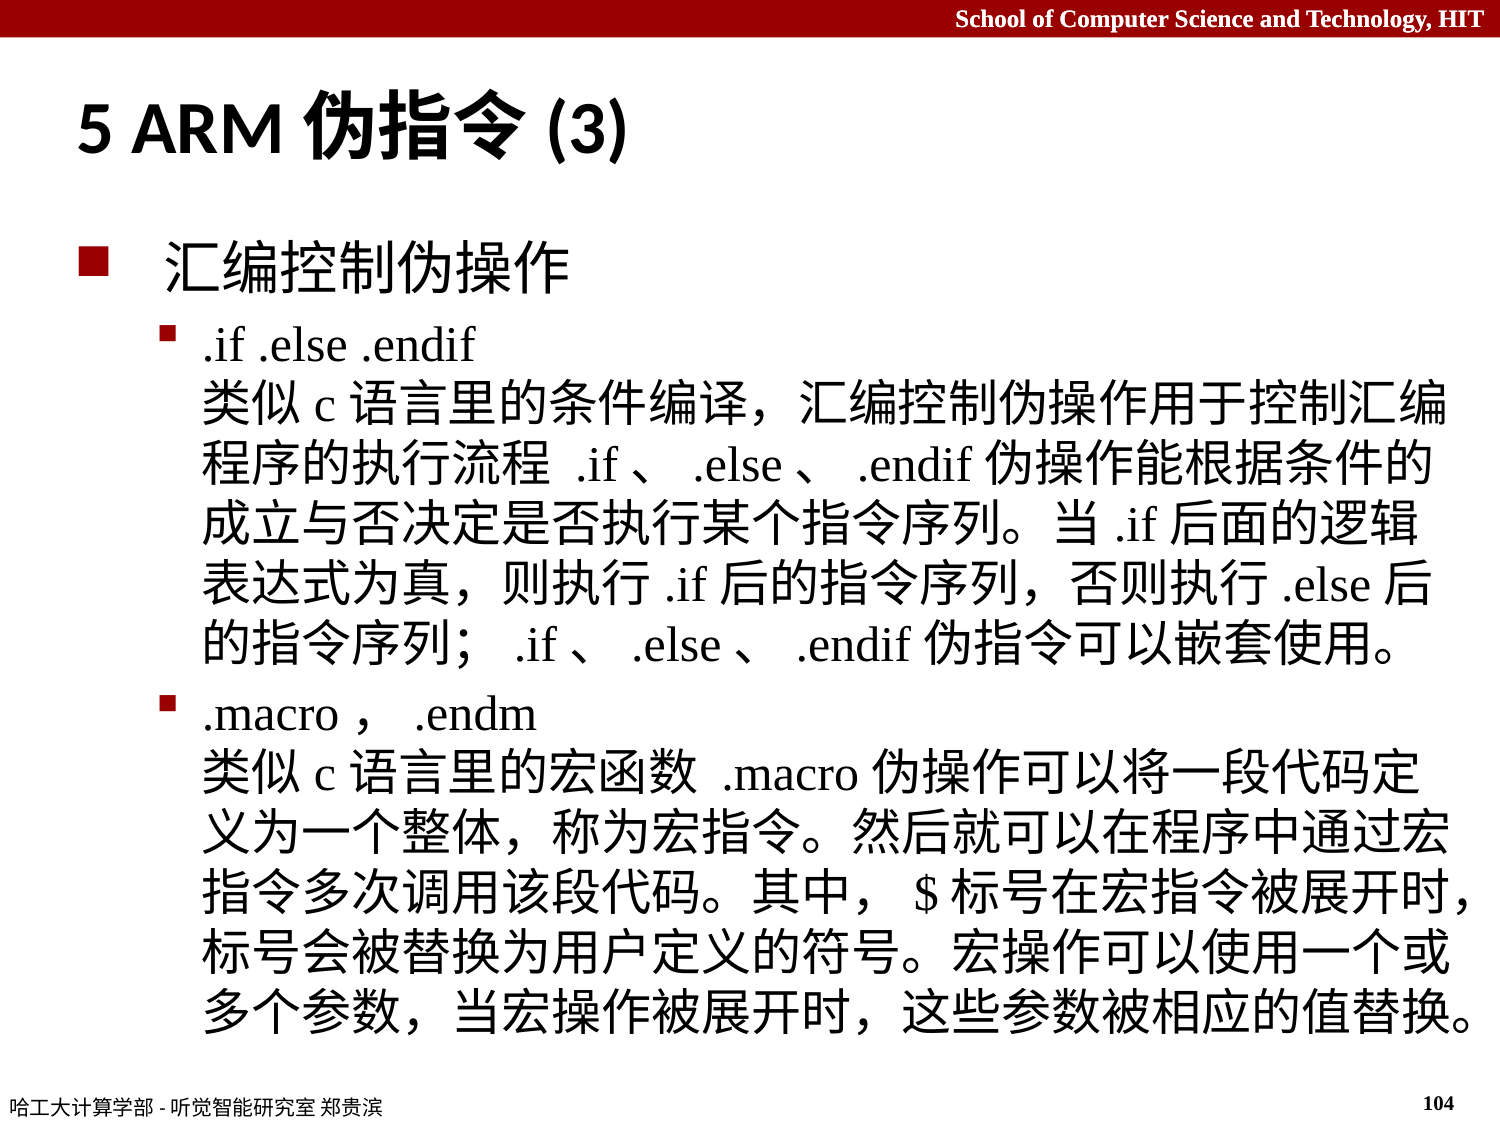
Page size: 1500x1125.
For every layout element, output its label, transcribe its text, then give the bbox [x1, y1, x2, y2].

list 汇编控制伪操作 .if .else .endif 类似c语言里的条件编译，汇编控制伪操作用于控制汇编程序的执行流程 .if、.else、.endif伪操作能根据条件的成立与否决定是否执行某个指令序列。当.if后面的逻辑表达式为真，则执行.if后的指令序列，否则执行.else后的指令序列；.if、.else、.endif伪指令可以嵌套使用。 .macro，.endm 类似c语言里的宏函数 .macro伪操作可以将一段代码定义为一个整体，称为宏指令。然后就可以在程序中通过宏指令多次调用该段代码。其中，$标号在宏指令被展开时，标号会被替换为用户定义的符号。宏操作可以使用一个或多个参数，当宏操作被展开时，这些参数被相应的值替换。 [64, 223, 1476, 1088]
title 5 ARM伪指令(3) [61, 60, 1488, 187]
